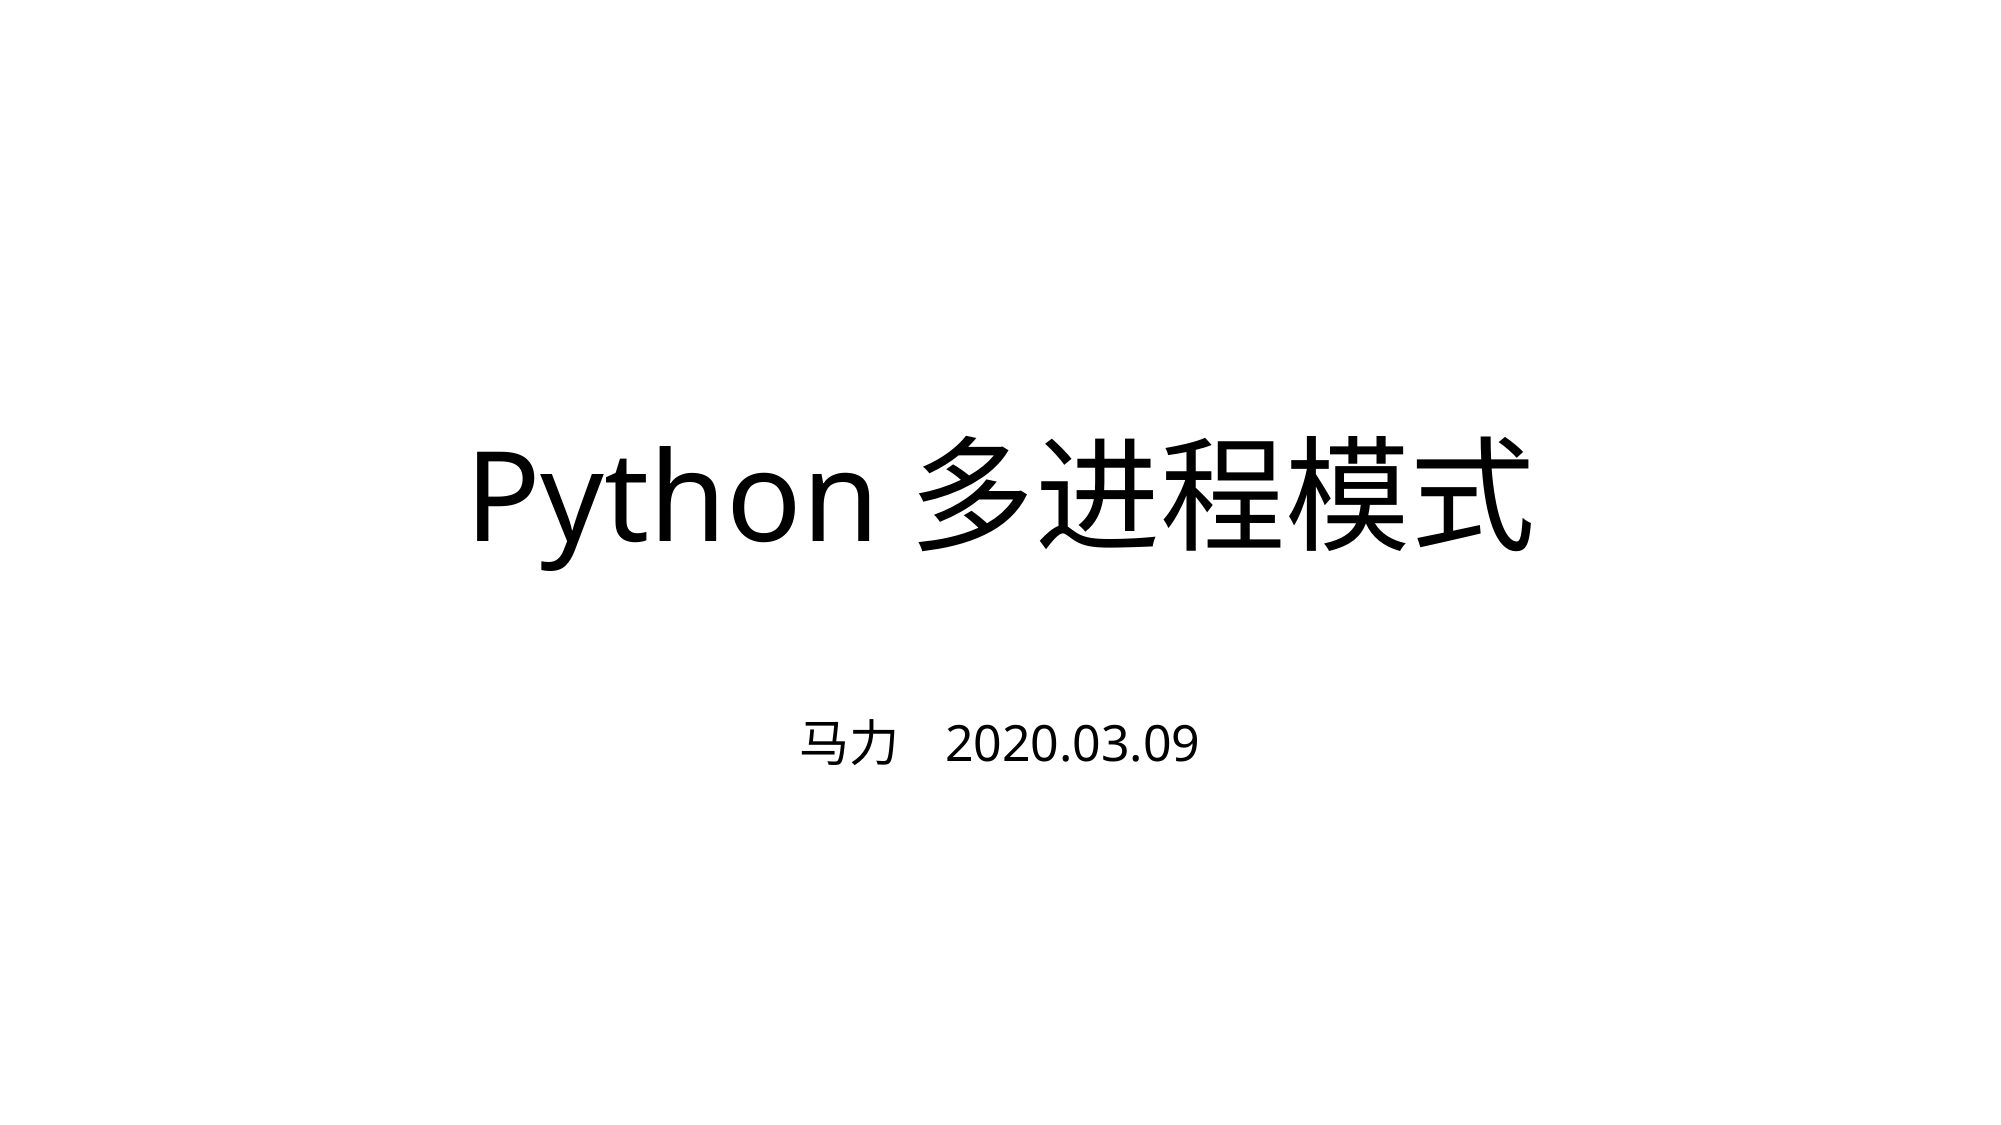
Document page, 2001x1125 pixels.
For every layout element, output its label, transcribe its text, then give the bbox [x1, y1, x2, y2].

subtitle 马力 2020.03.09 [249, 710, 1750, 863]
title Python多进程模式 [249, 184, 1750, 576]
